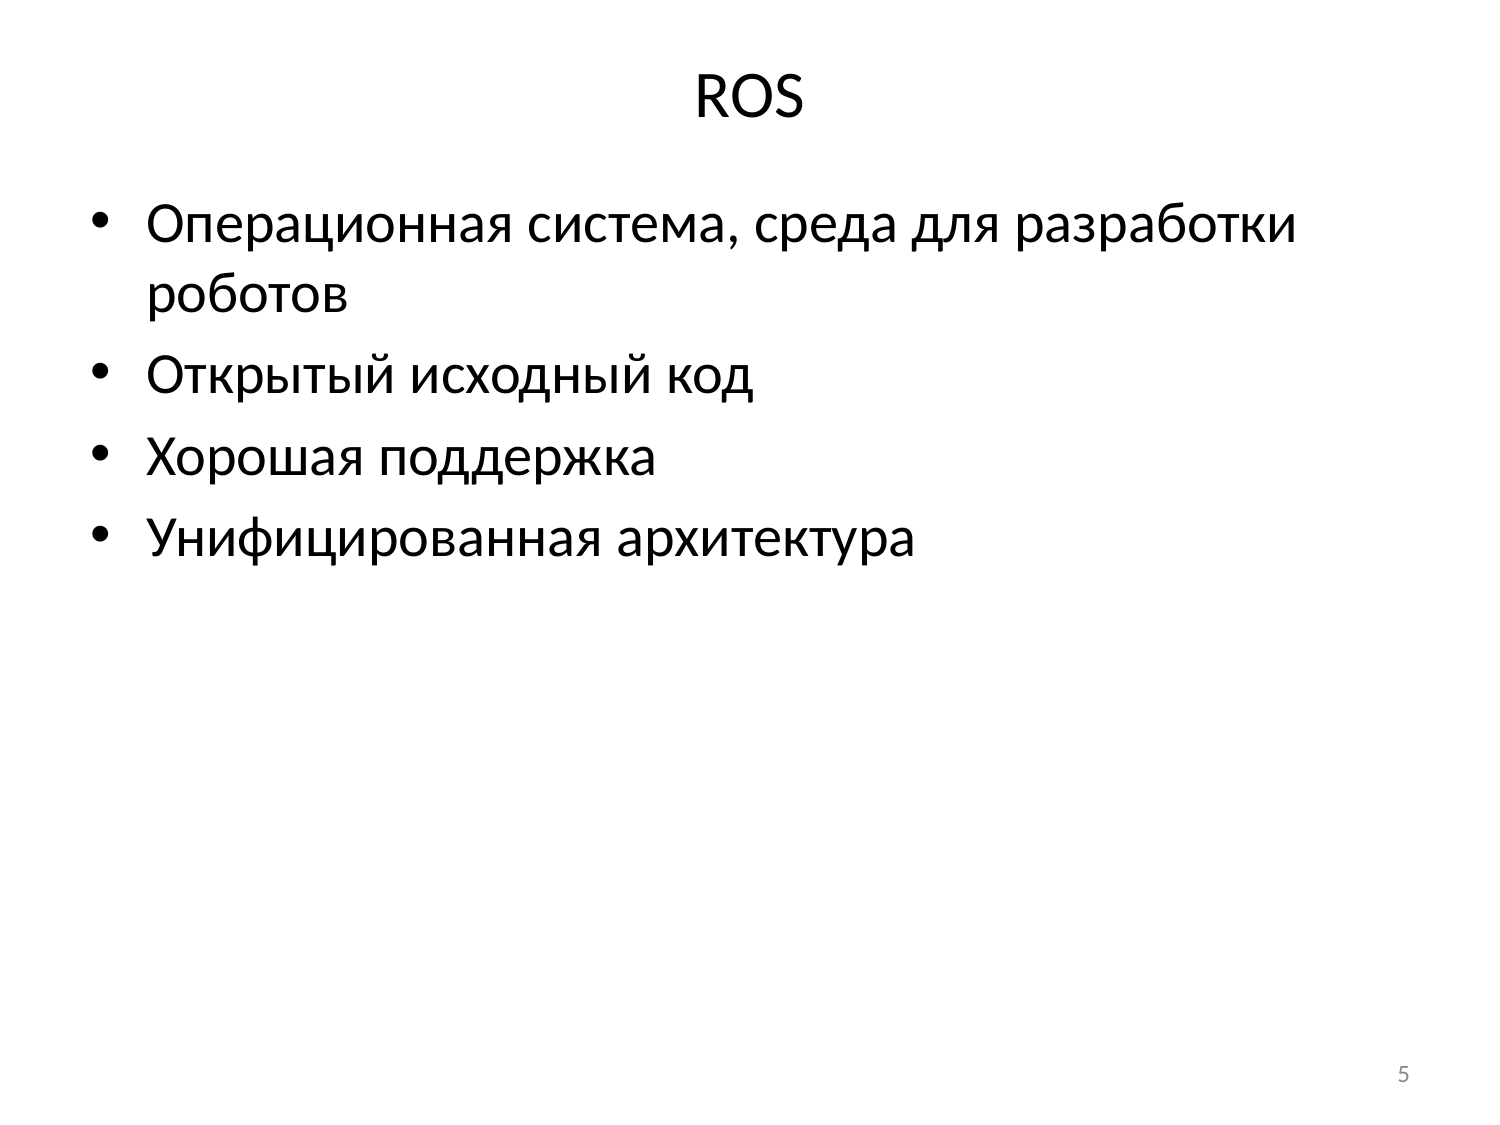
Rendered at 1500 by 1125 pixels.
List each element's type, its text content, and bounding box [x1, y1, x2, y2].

list Операционная система, среда для разработки роботов Открытый исходный код Хорошая поддержка Унифицированная архитектура [75, 176, 1425, 1004]
slide_number 5 [1074, 1042, 1425, 1103]
title ROS [75, 45, 1425, 138]
